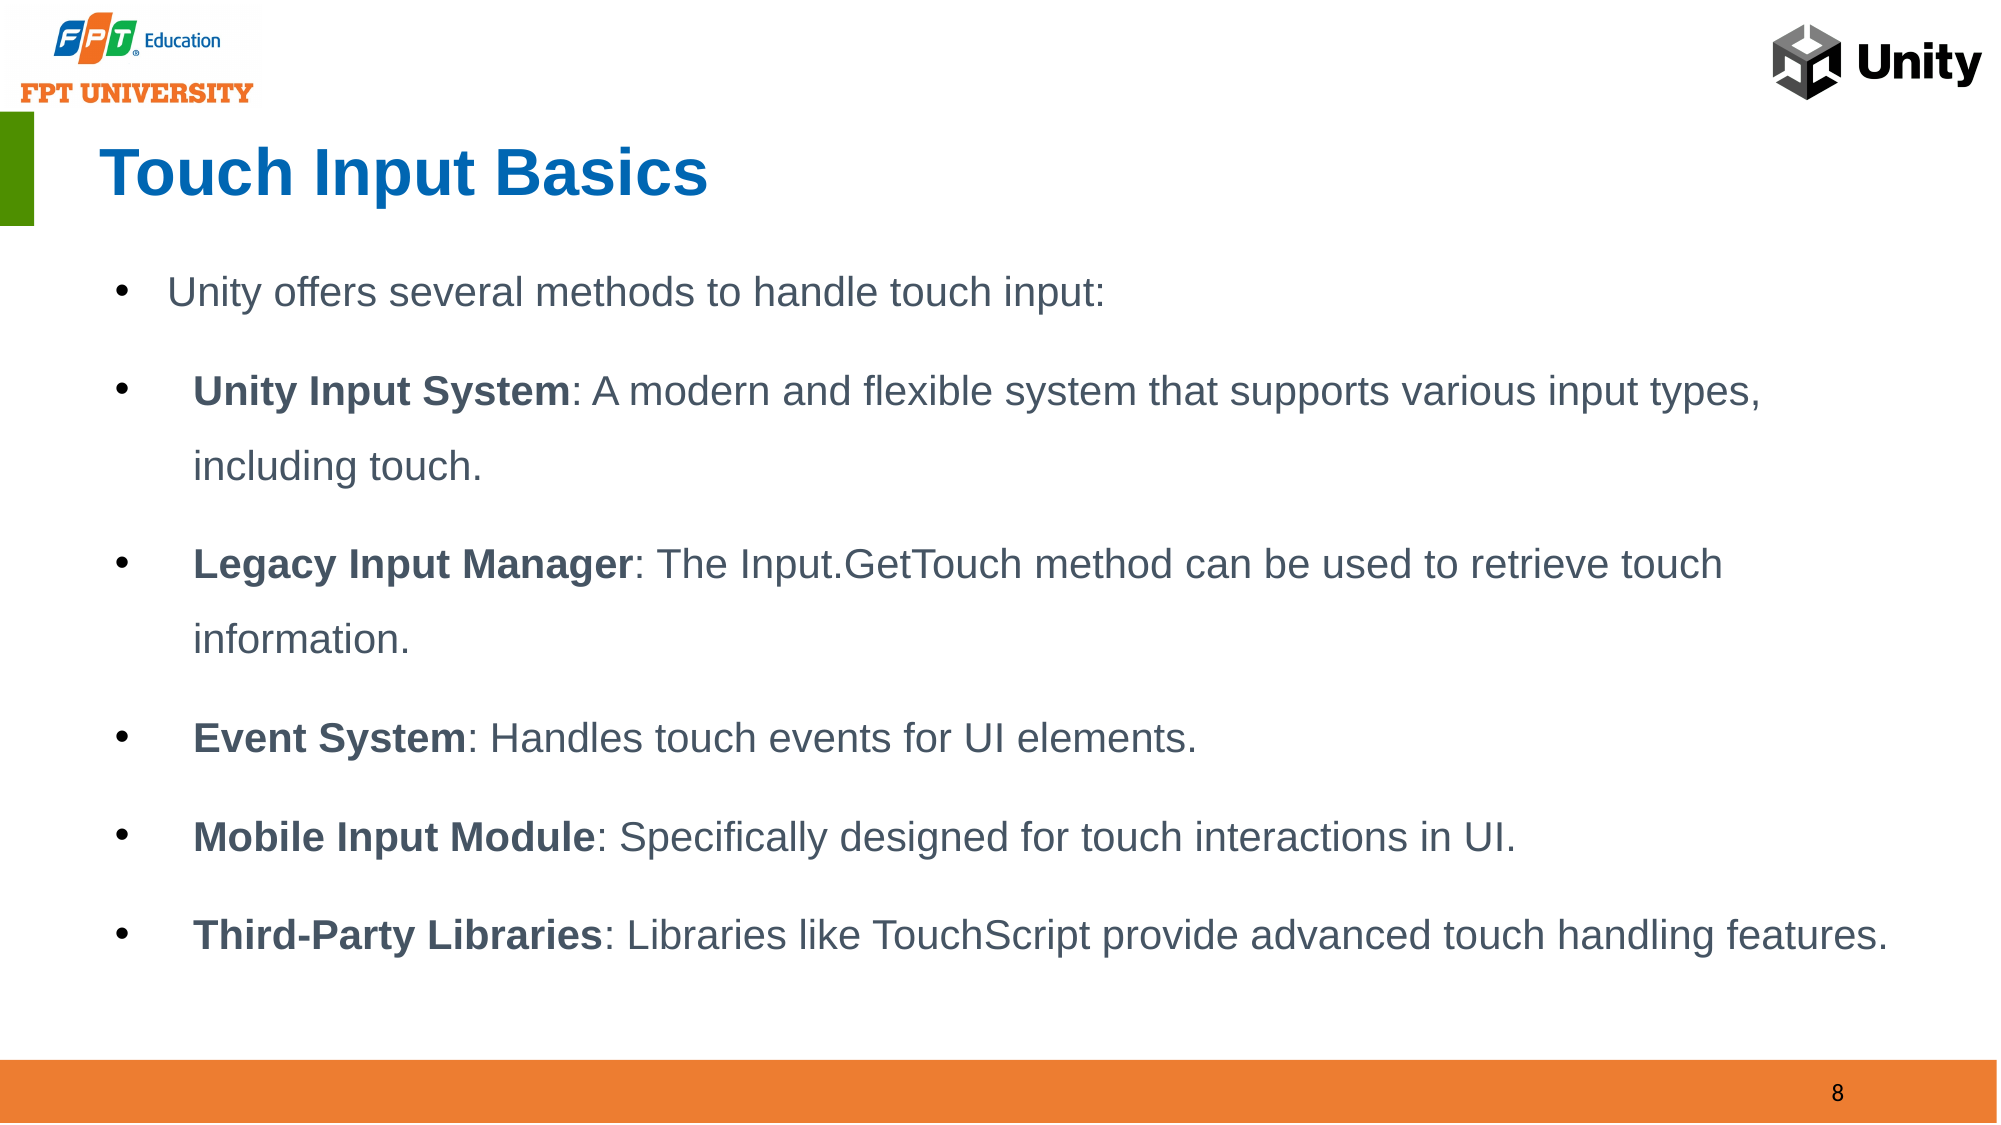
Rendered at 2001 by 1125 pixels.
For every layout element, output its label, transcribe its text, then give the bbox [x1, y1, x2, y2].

picture [1765, 0, 1991, 125]
slide_number 8 [1412, 1063, 1860, 1121]
subtitle Unity offers several methods to handle touch input: Unity Input System: A modern and flexible system that supports various input types, including touch. Legacy Input Manager: The Input.GetTouch method can be used to retrieve touch information. Event System: Handles touch events for UI elements. Mobile Input Module: Specifically designed for touch interactions in UI. Third-Party Libraries: Libraries like TouchScript provide advanced touch handling features. [99, 232, 1948, 1064]
title Touch Input Basics [99, 115, 1843, 232]
picture [4, 4, 262, 108]
